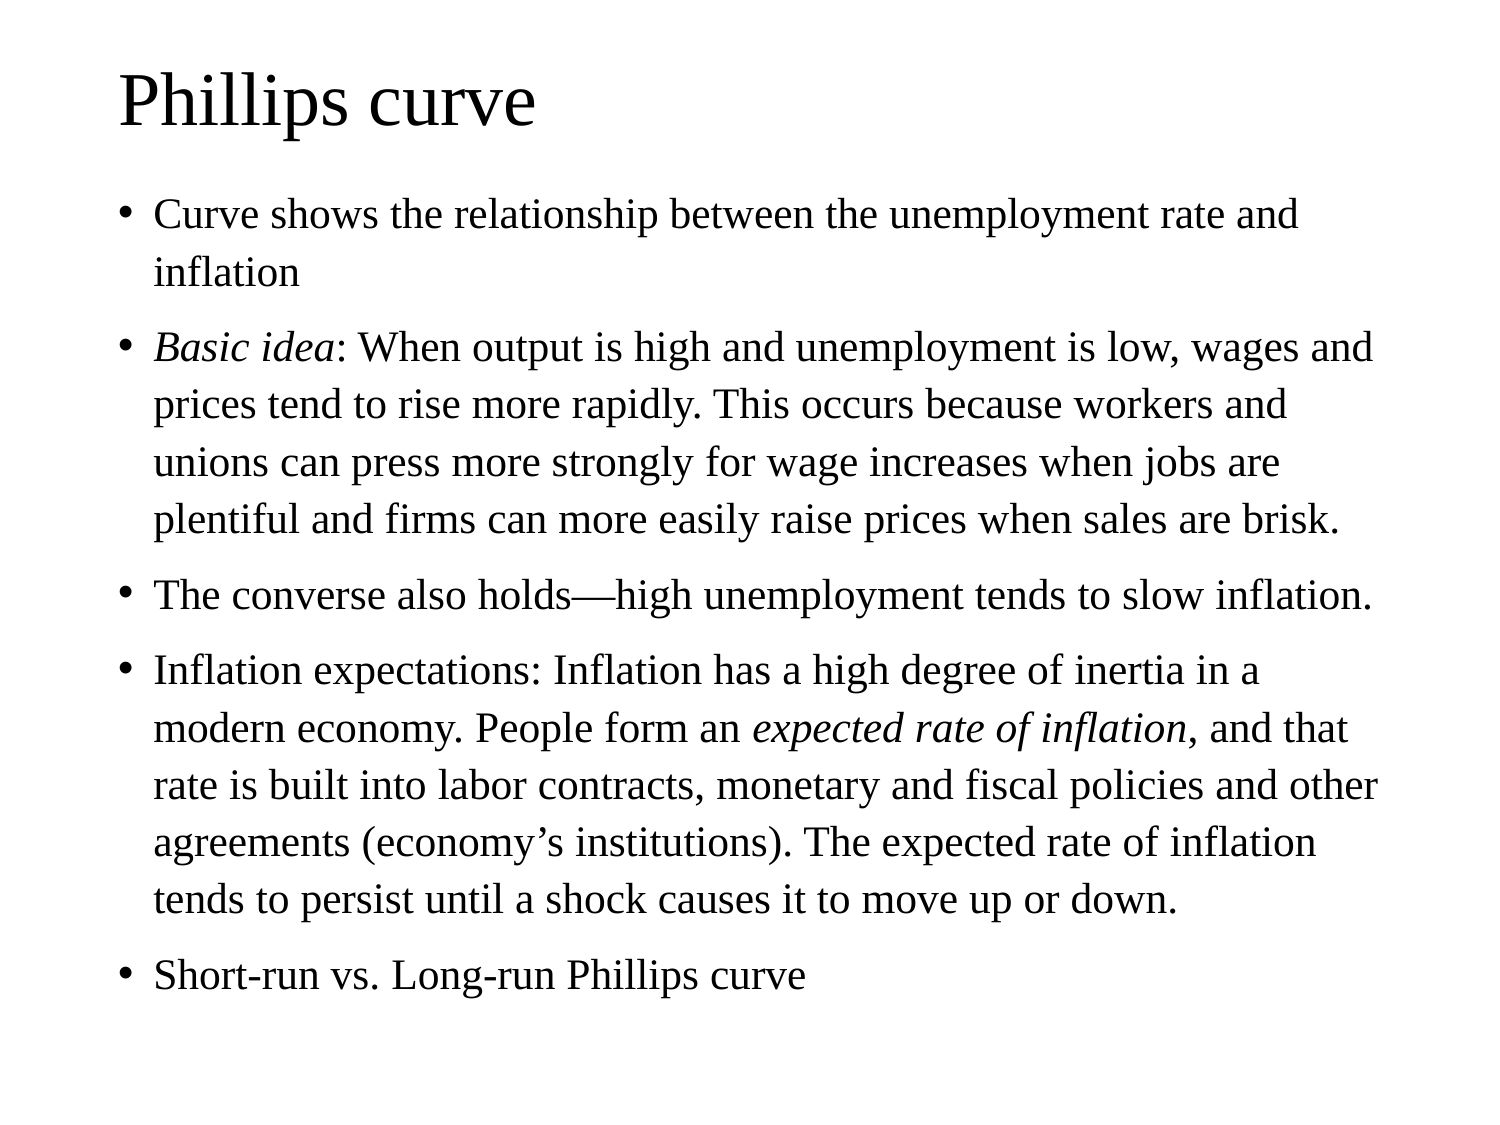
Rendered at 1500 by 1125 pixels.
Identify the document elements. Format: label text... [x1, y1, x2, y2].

title Phillips curve [103, 52, 1397, 150]
list Curve shows the relationship between the unemployment rate and inflation Basic idea: When output is high and unemployment is low, wages and prices tend to rise more rapidly. This occurs because workers and unions can press more strongly for wage increases when jobs are plentiful and firms can more easily raise prices when sales are brisk. The converse also holds—high unemployment tends to slow inflation. Inflation expectations: Inflation has a high degree of inertia in a modern economy. People form an expected rate of inflation, and that rate is built into labor contracts, monetary and fiscal policies and other agreements (economy’s institutions). The expected rate of inflation tends to persist until a shock causes it to move up or down. Short-run vs. Long-run Phillips curve [103, 172, 1397, 1073]
